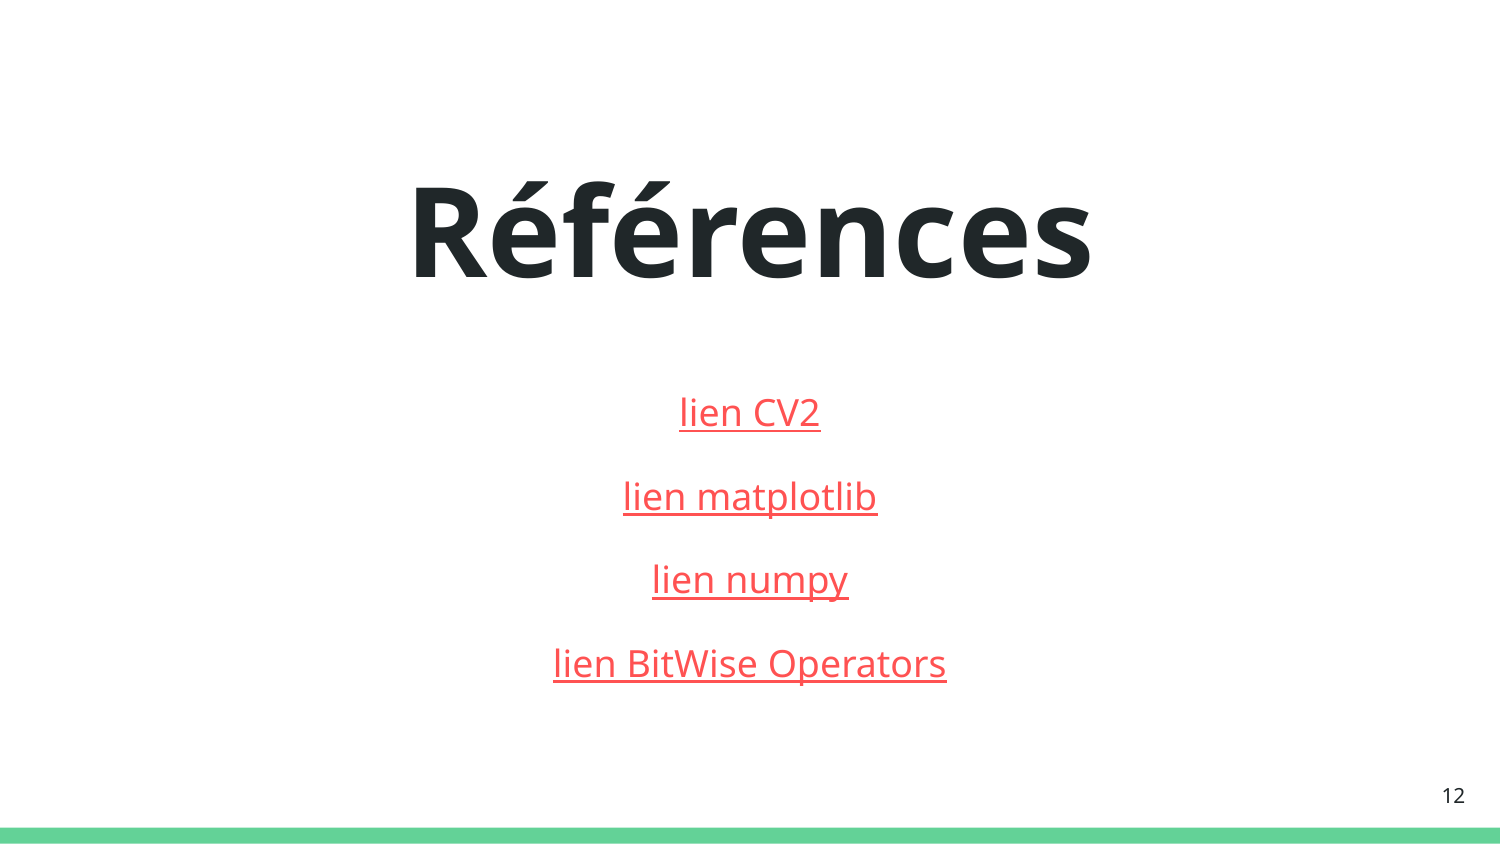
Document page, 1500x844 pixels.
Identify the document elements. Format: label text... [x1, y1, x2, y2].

text_box 12 [1389, 764, 1480, 830]
text_box Références [51, 162, 1449, 292]
text_box lien CV2 lien matplotlib lien numpy lien BitWise Operators [51, 366, 1449, 765]
